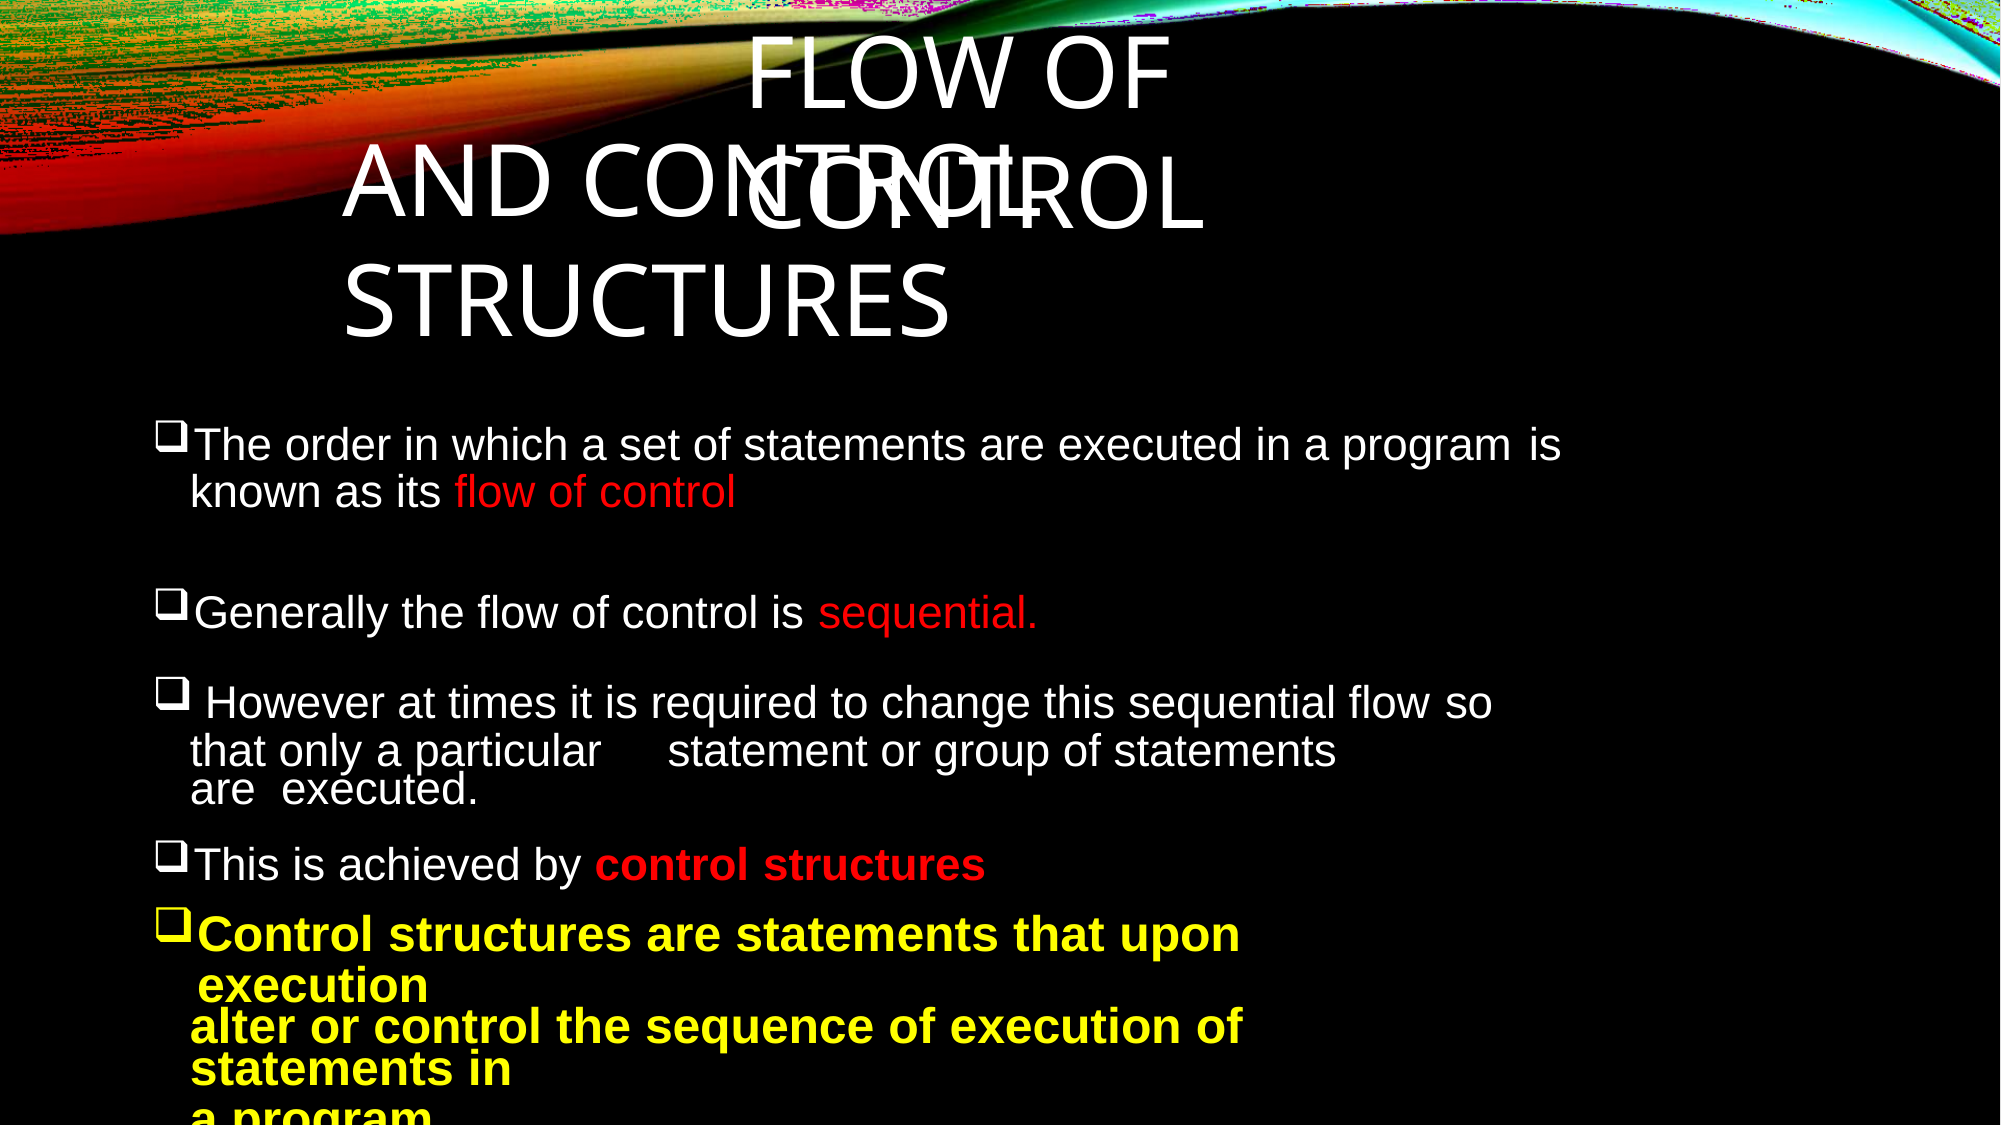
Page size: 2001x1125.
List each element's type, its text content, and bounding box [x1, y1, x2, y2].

text_box AND CONTROL STRUCTURES The order in which a set of statements are executed in a program is known as its flow of control Generally the flow of control is sequential. However at times it is required to change this sequential flow so that only a particular statement or group of statements are executed. This is achieved by control structures Control structures are statements that upon execution alter or control the sequence of execution of statements in a program. [150, 114, 1637, 1125]
picture [0, 0, 2000, 237]
title FLOW OF CONTROL [741, 6, 1637, 114]
